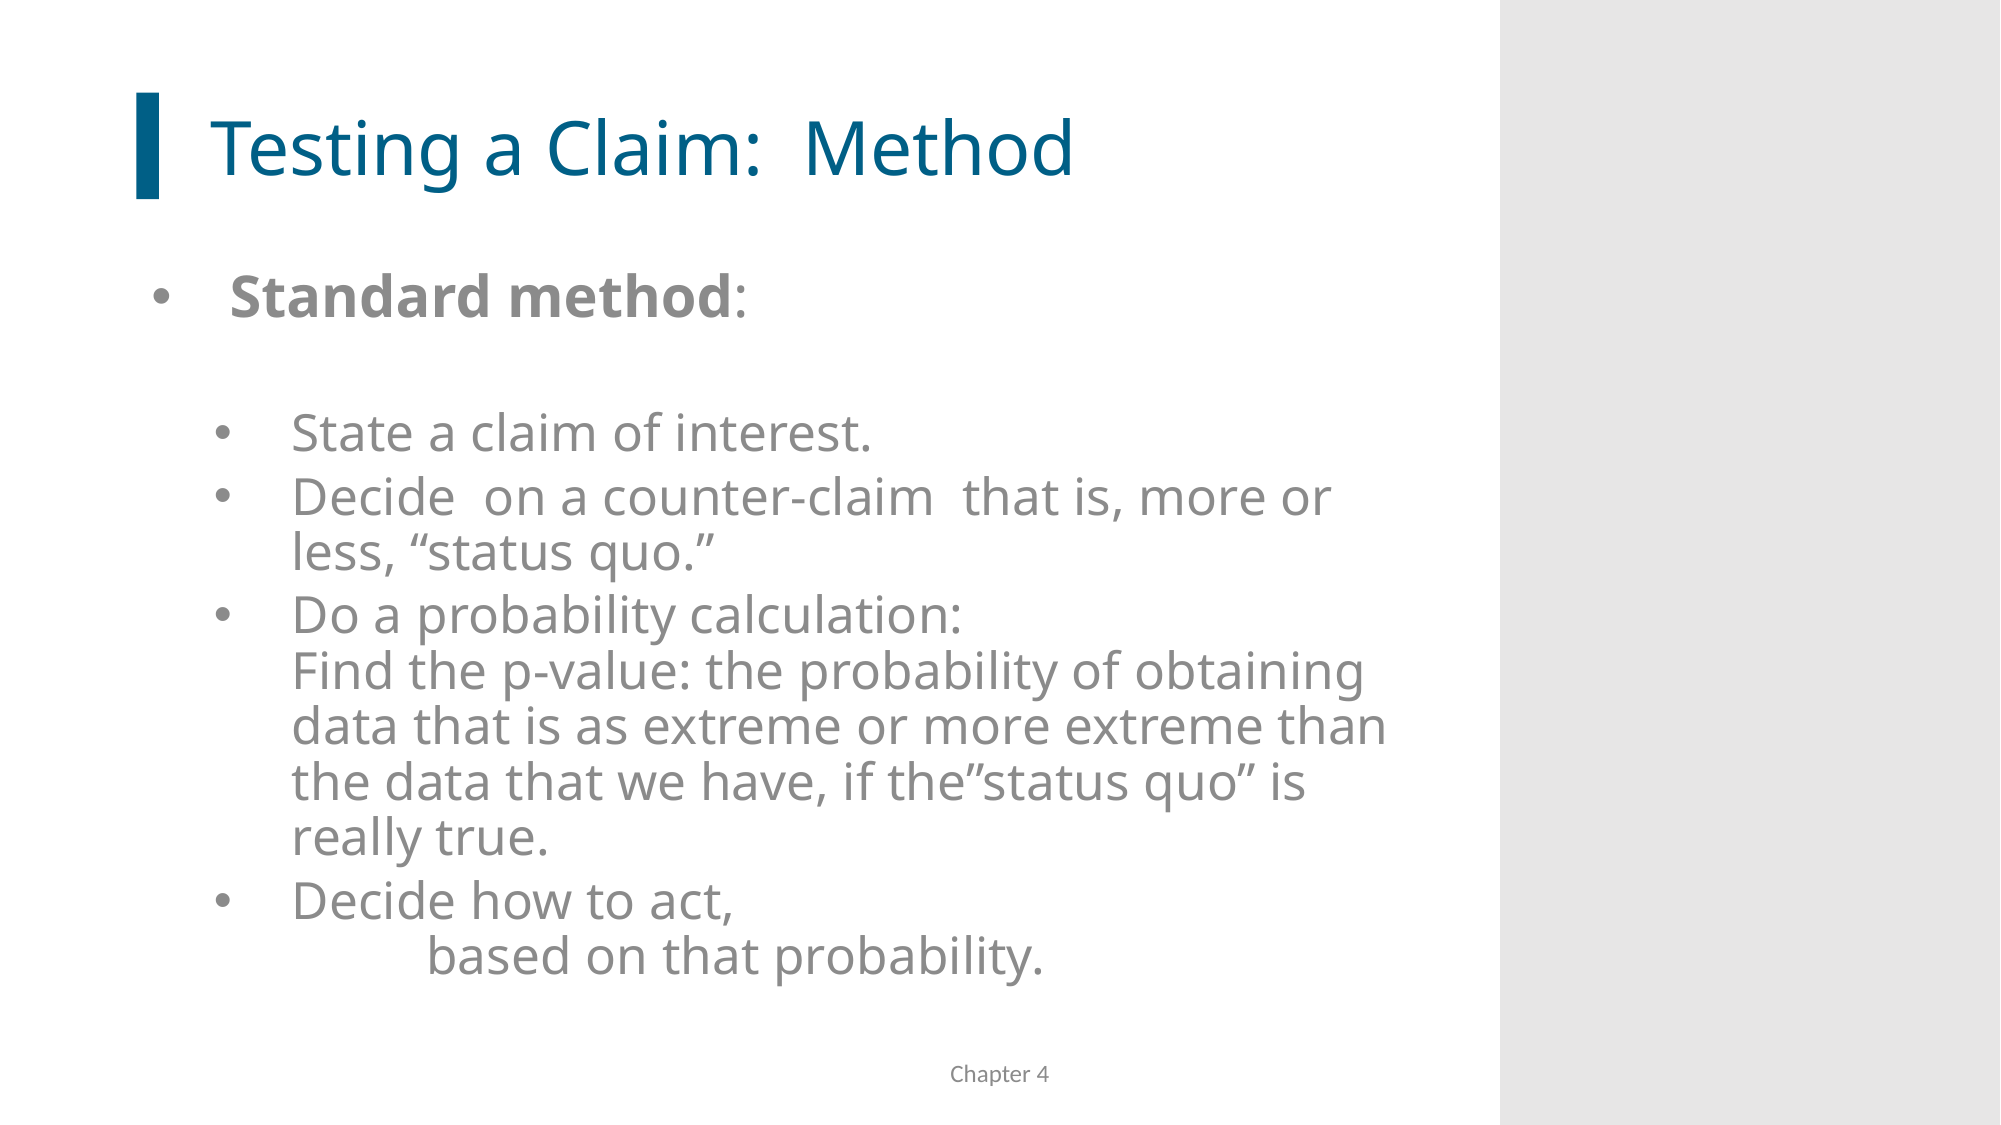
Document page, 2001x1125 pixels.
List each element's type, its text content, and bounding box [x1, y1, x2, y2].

slide_number 9 [1412, 1042, 1863, 1103]
text_box [135, 92, 160, 200]
text_box [1499, 0, 2000, 1125]
list Standard method: State a claim of interest. Decide on a counter-claim that is, more or less, “status quo.” Do a probability calculation: Find the p-value: the probability of obtaining data that is as extreme or more extreme than the data that we have, if the”status quo” is really true. Decide how to act, based on that probability. [136, 260, 1413, 999]
title Testing a Claim: Method [158, 90, 1499, 200]
footer Chapter 4 [662, 1042, 1338, 1103]
